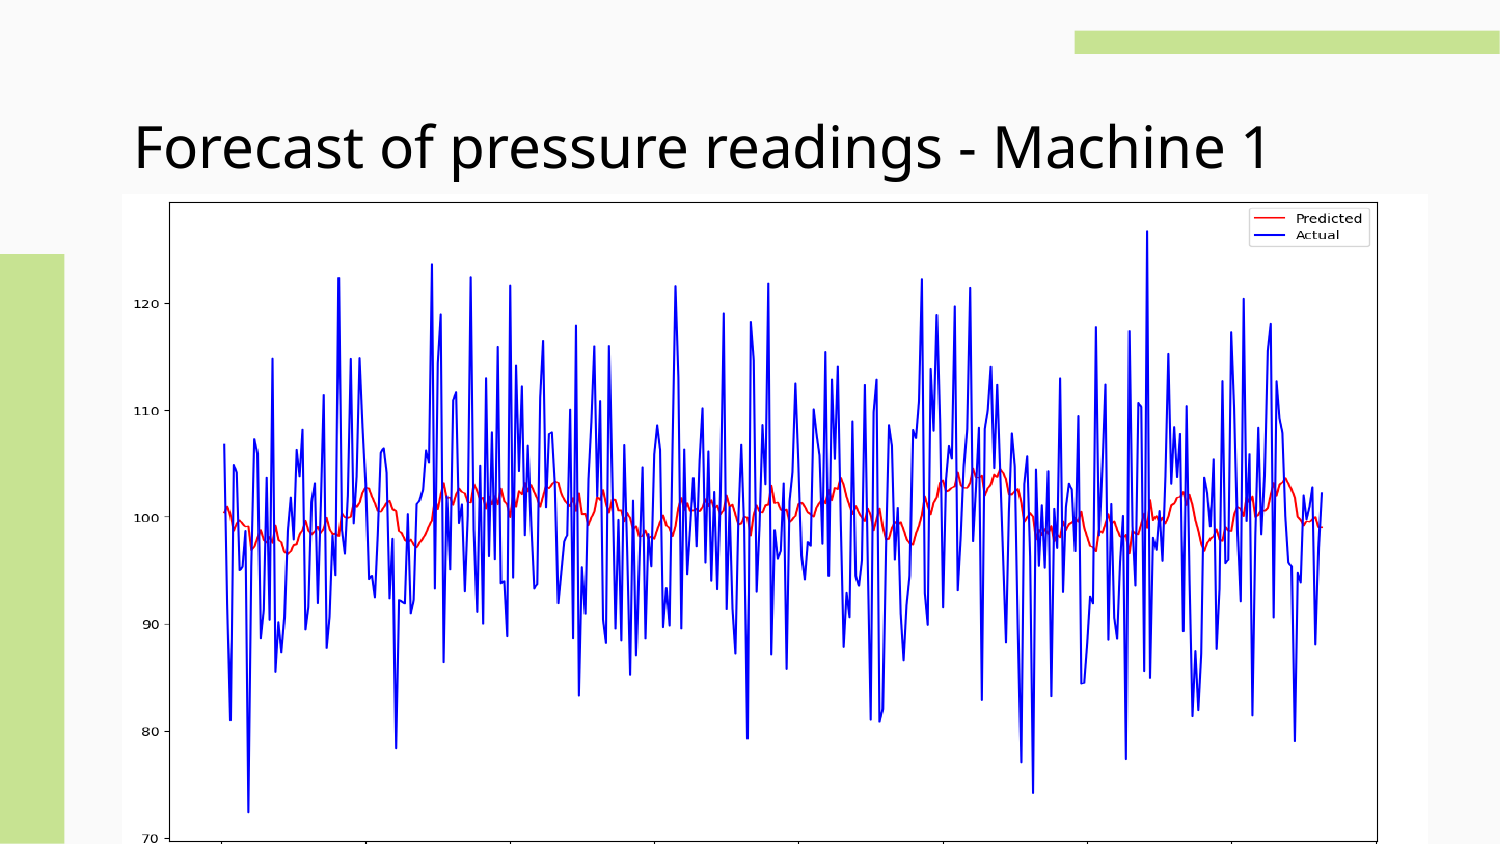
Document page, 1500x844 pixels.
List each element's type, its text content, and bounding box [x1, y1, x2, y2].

title Forecast of pressure readings - Machine 1 [118, 96, 1382, 195]
picture [121, 194, 1428, 844]
text_box [1074, 30, 1500, 54]
text_box [0, 254, 65, 844]
